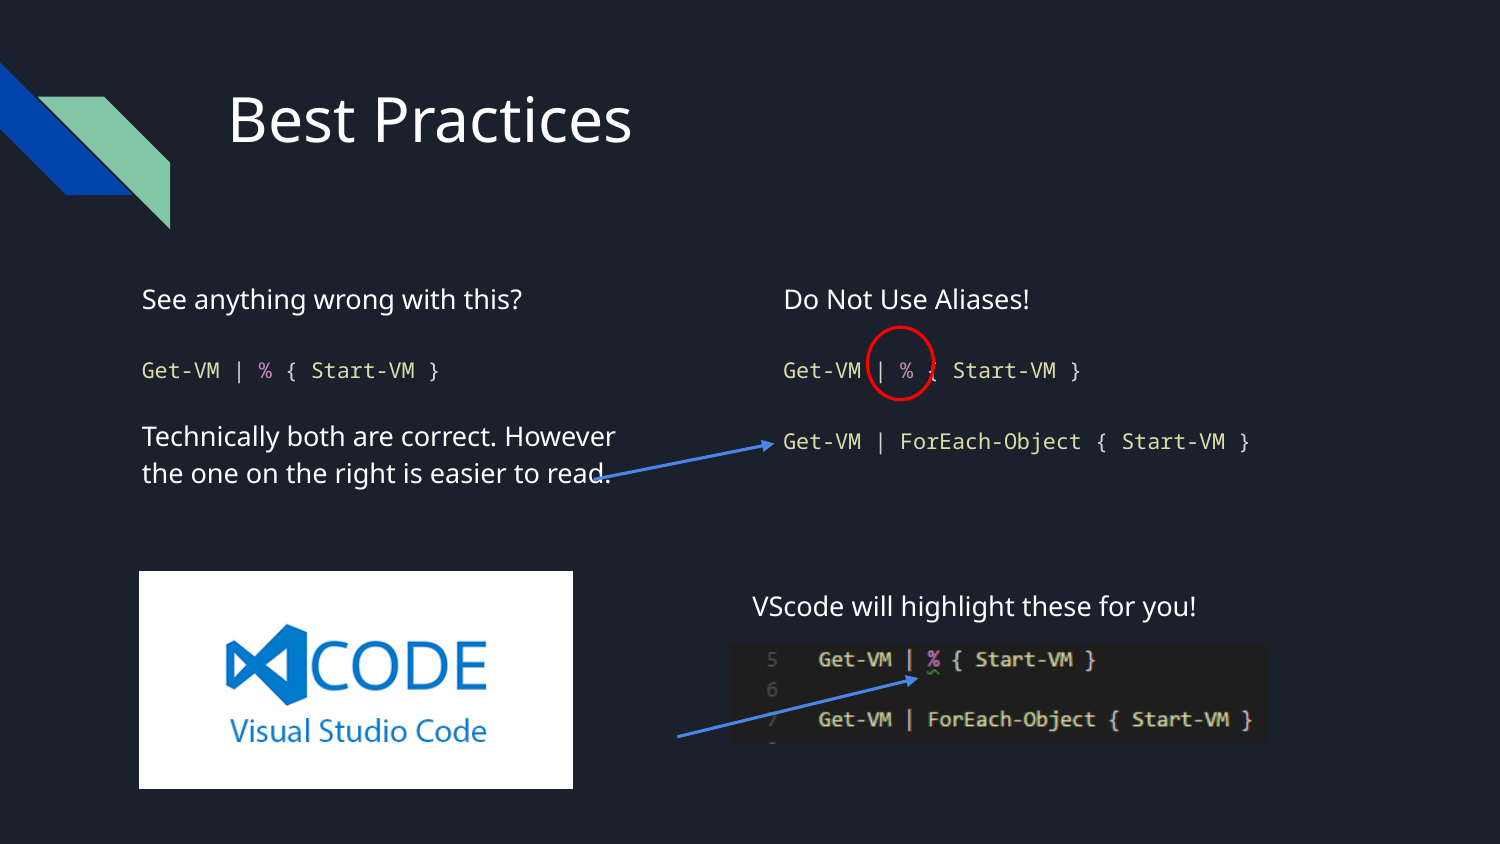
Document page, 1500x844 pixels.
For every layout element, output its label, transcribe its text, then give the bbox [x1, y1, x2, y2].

picture [730, 643, 1267, 744]
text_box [677, 677, 919, 738]
list VScode will highlight these for you! [737, 569, 1258, 637]
list Do Not Use Aliases! Get-VM | % { Start-VM } Get-VM | ForEach-Object { Start-VM } [768, 262, 1288, 479]
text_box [593, 443, 775, 480]
picture [139, 571, 573, 789]
list Technically both are correct. However the one on the right is easier to read. [126, 399, 647, 566]
list See anything wrong with this? Get-VM | % { Start-VM } [126, 262, 647, 399]
title Best Practices [212, 64, 1368, 215]
text_box [867, 327, 934, 400]
